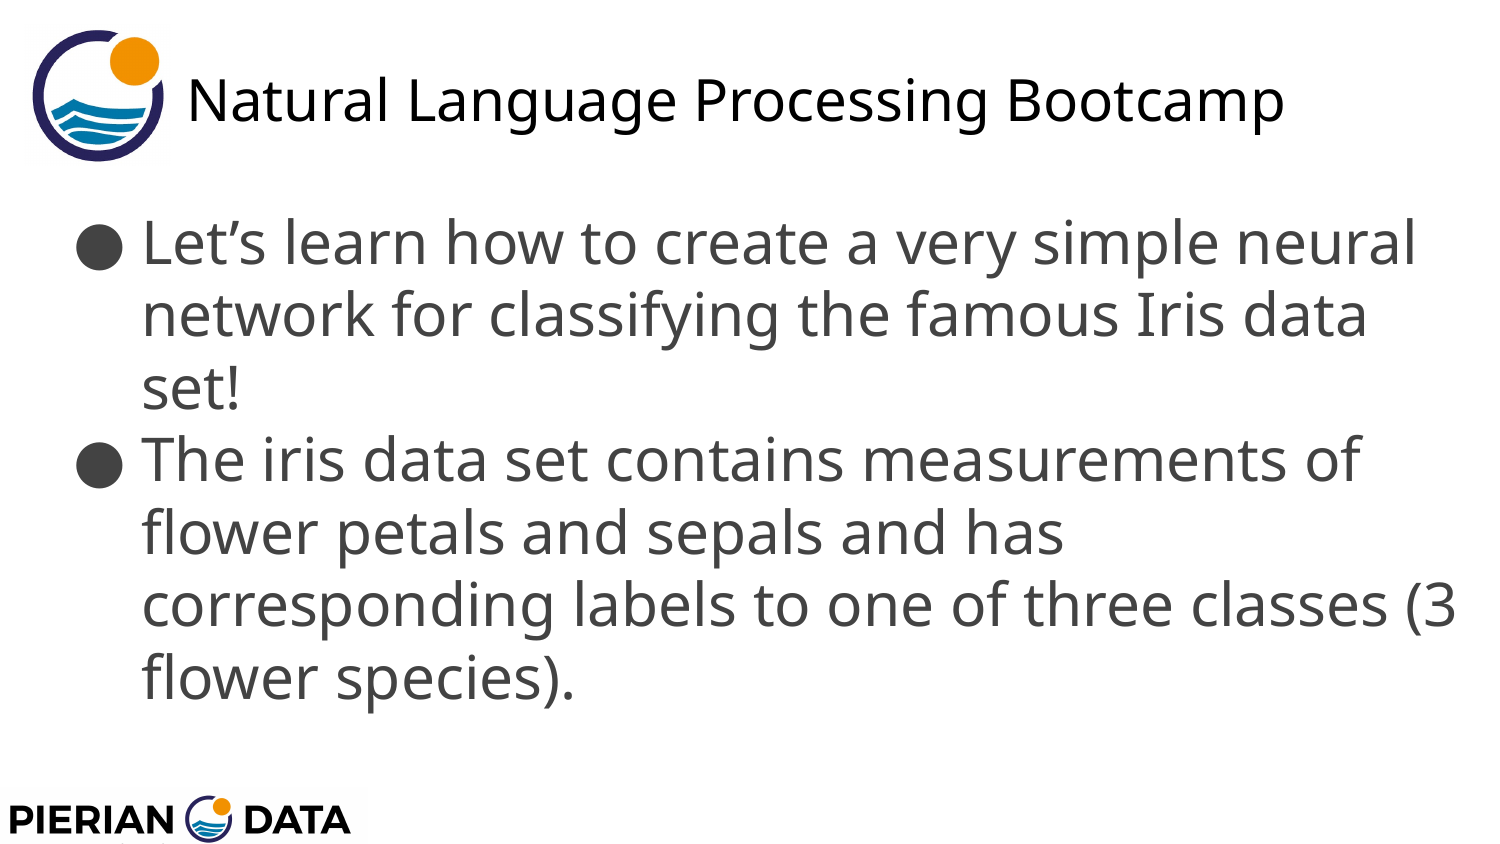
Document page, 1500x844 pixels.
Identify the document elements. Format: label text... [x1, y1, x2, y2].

picture [24, 24, 172, 167]
picture [0, 787, 368, 844]
list Let’s learn how to create a very simple neural network for classifying the famous Iris data set! The iris data set contains measurements of flower petals and sepals and has corresponding labels to one of three classes (3 flower species). [51, 189, 1476, 750]
title Natural Language Processing Bootcamp [176, 48, 1449, 143]
